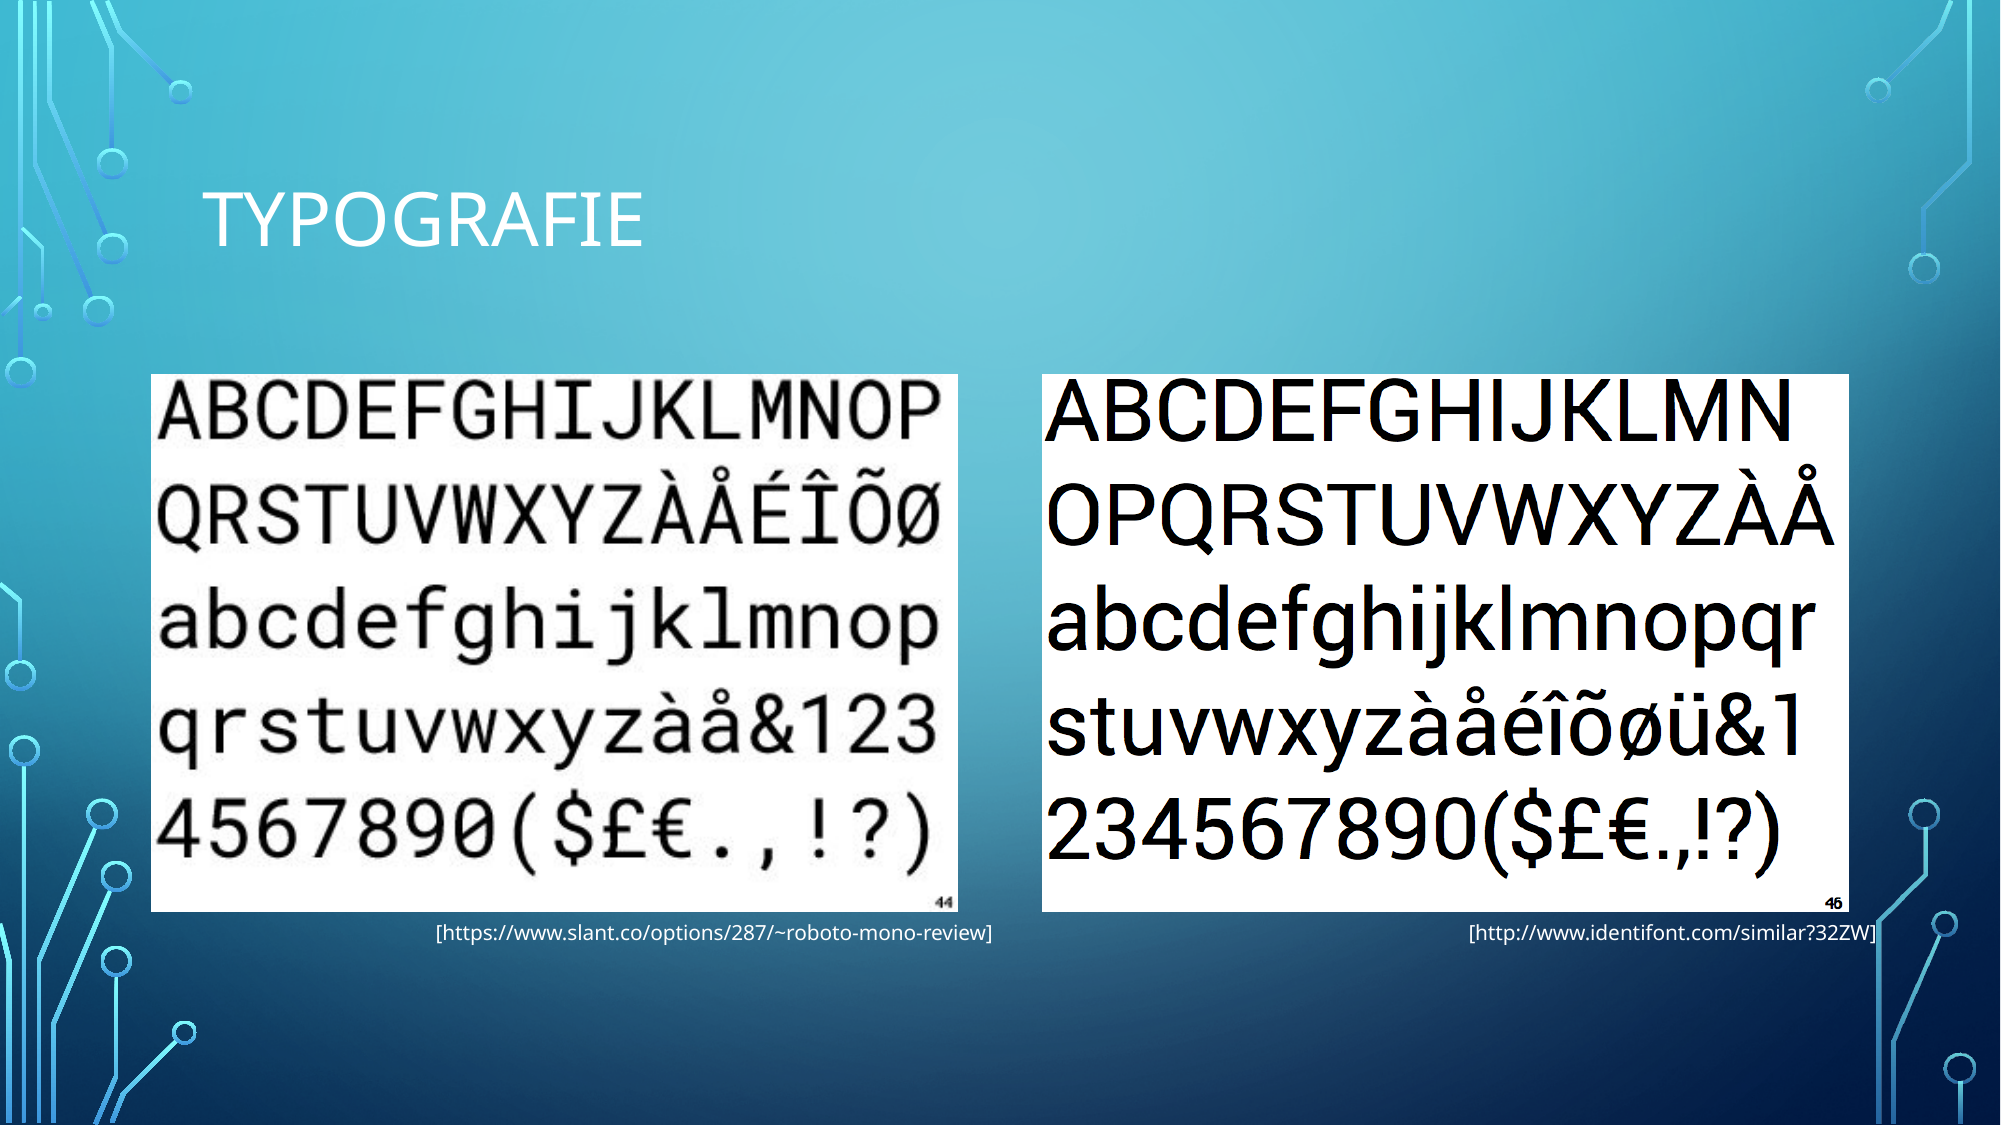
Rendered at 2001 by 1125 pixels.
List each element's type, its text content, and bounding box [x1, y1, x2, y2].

picture [1042, 374, 1849, 913]
text_box [https://www.slant.co/options/287/~roboto-mono-review] [420, 911, 1008, 952]
text_box [http://www.identifont.com/similar?32ZW] [1453, 911, 1892, 952]
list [151, 374, 958, 913]
title Typografie [187, 101, 1813, 344]
